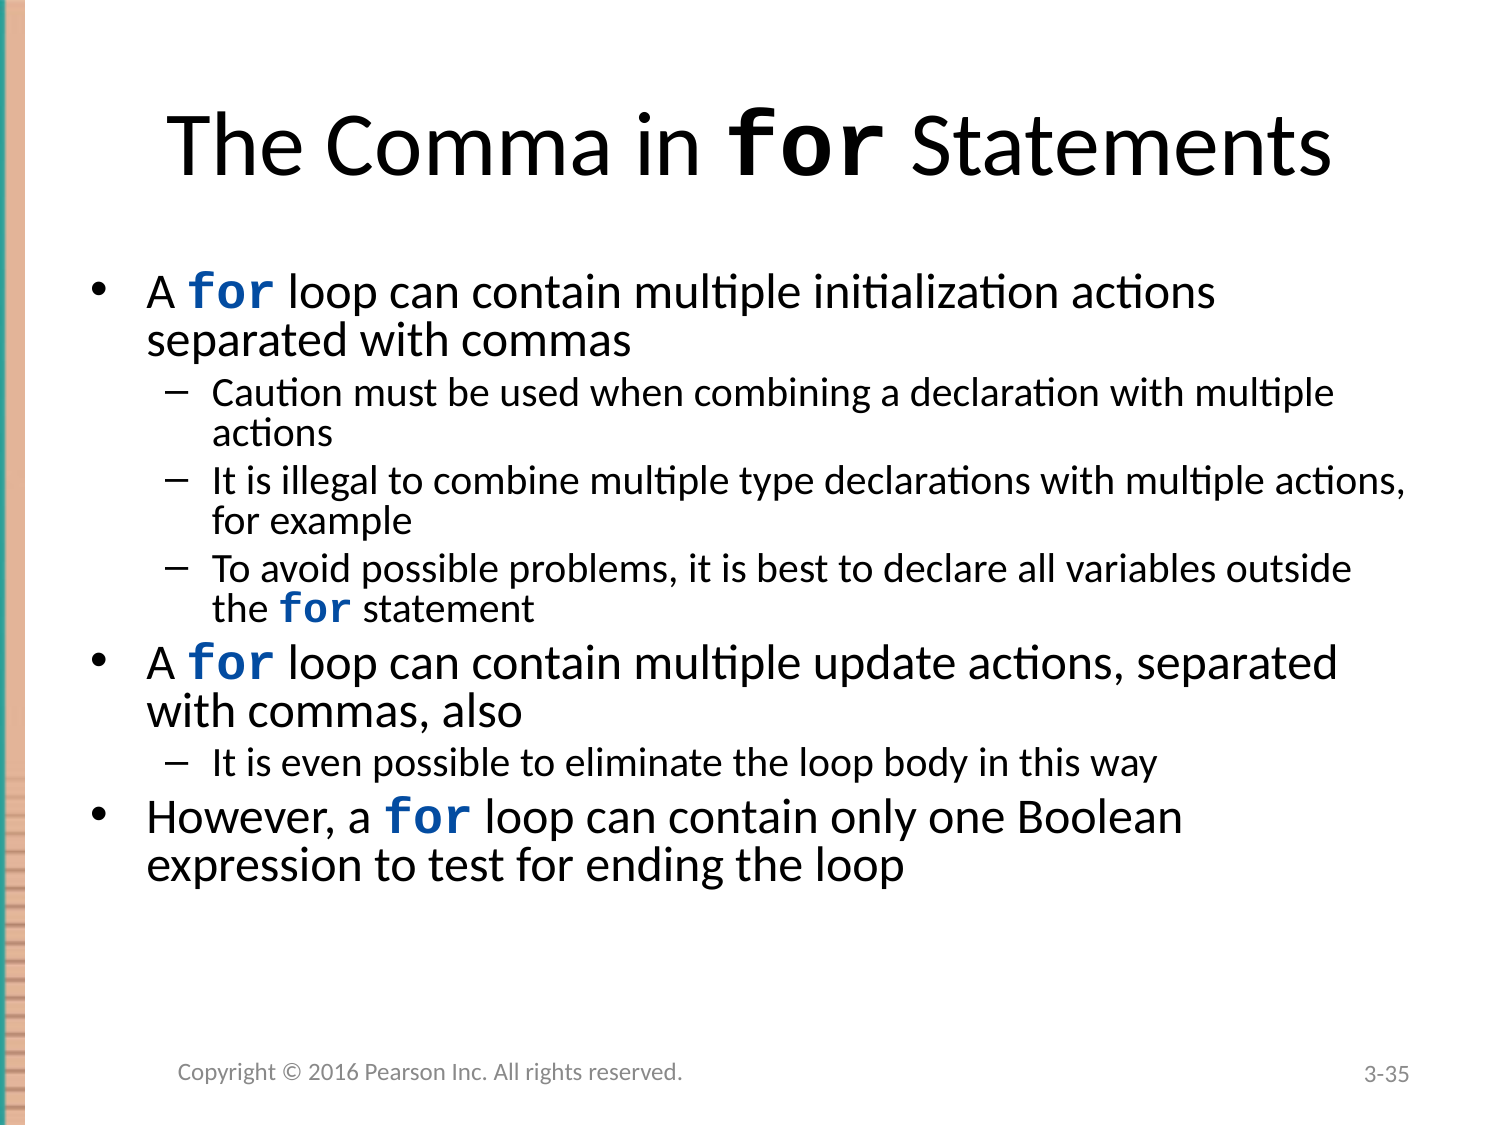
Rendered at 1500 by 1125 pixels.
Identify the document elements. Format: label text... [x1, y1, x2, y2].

footer Copyright © 2016 Pearson Inc. All rights reserved. [75, 1040, 788, 1100]
slide_number 3-35 [1074, 1042, 1425, 1103]
title The Comma in for Statements [75, 45, 1425, 233]
picture [0, 0, 25, 1125]
list A for loop can contain multiple initialization actions separated with commas Caution must be used when combining a declaration with multiple actions It is illegal to combine multiple type declarations with multiple actions, for example To avoid possible problems, it is best to declare all variables outside the for statement A for loop can contain multiple update actions, separated with commas, also It is even possible to eliminate the loop body in this way However, a for loop can contain only one Boolean expression to test for ending the loop [75, 262, 1425, 1005]
